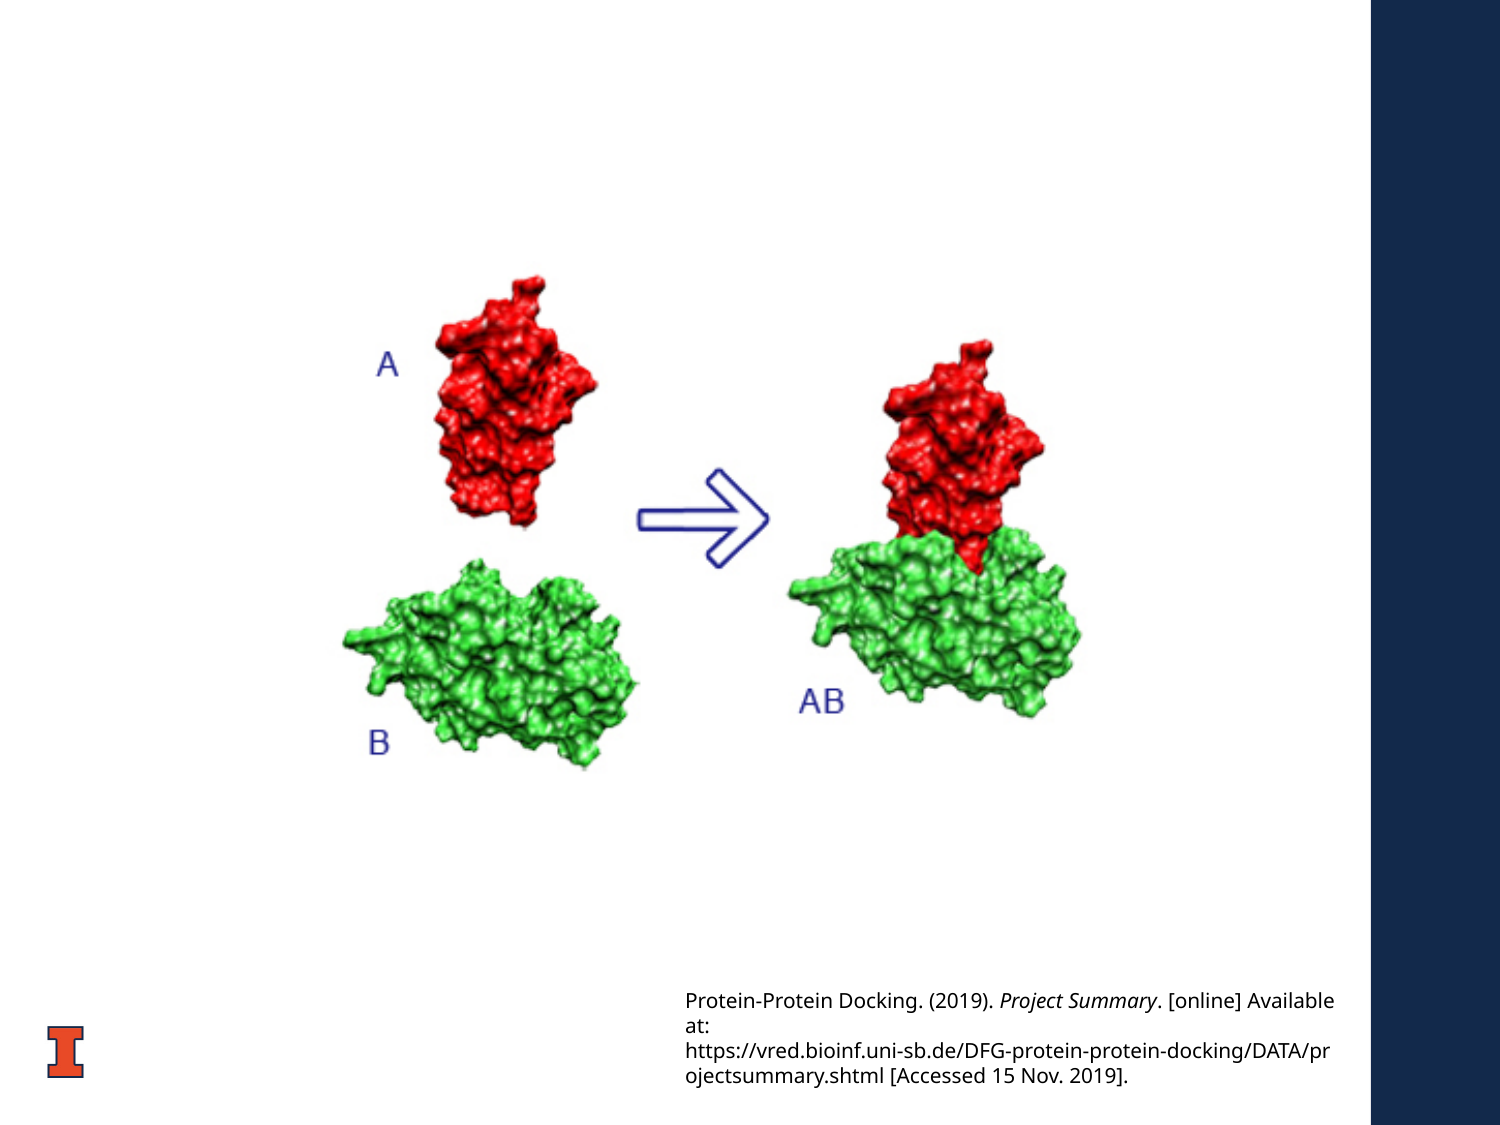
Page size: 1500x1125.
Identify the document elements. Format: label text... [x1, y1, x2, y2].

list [310, 261, 1137, 811]
text_box Protein-Protein Docking. (2019). Project Summary. [online] Available at: https://vred.bioinf.uni-sb.de/DFG-protein-protein-docking/DATA/projectsummary.shtml [Accessed 15 Nov. 2019]. [670, 980, 1356, 1095]
picture [0, 0, 1500, 1125]
